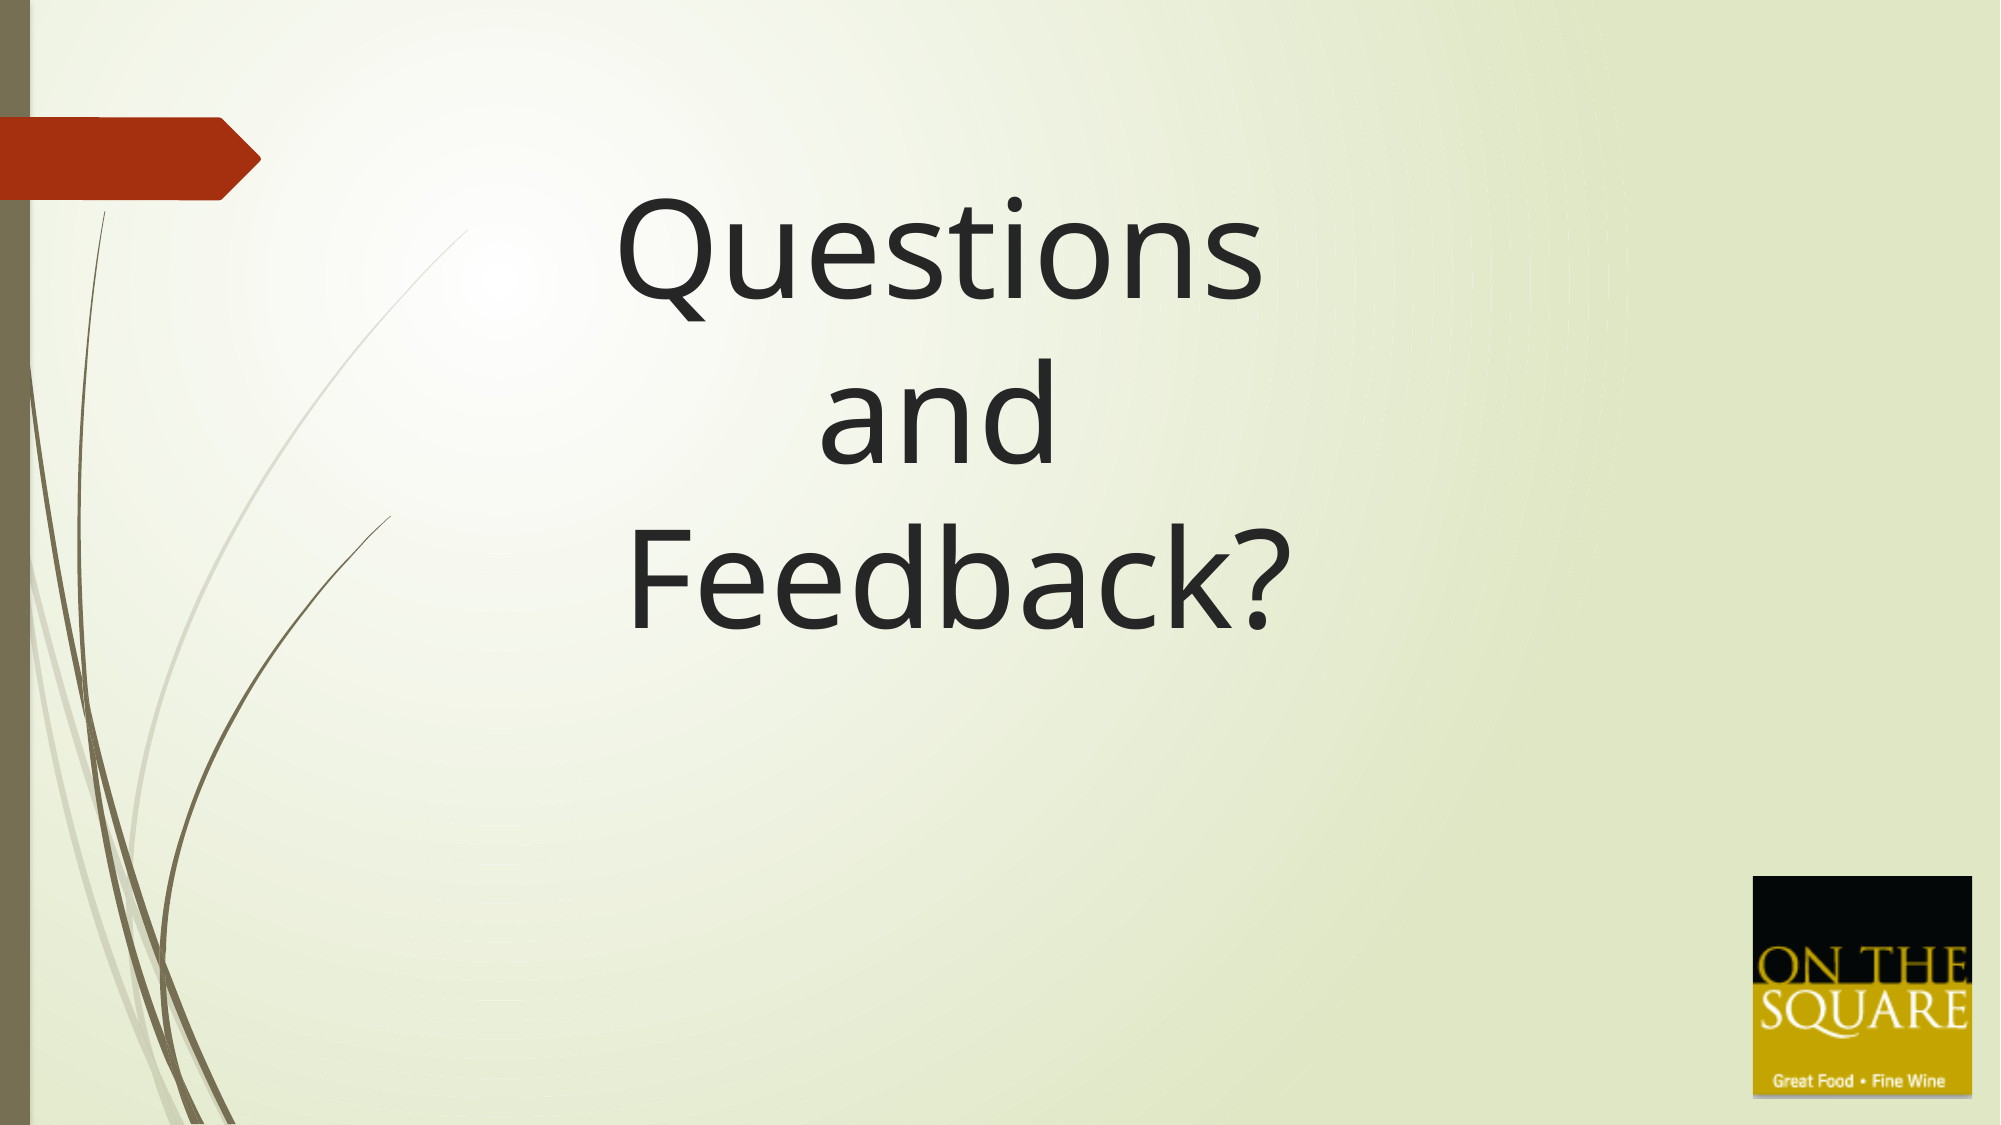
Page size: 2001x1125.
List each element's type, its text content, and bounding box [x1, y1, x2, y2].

picture [1752, 876, 1973, 1099]
title Questions and Feedback? [226, 153, 1689, 961]
